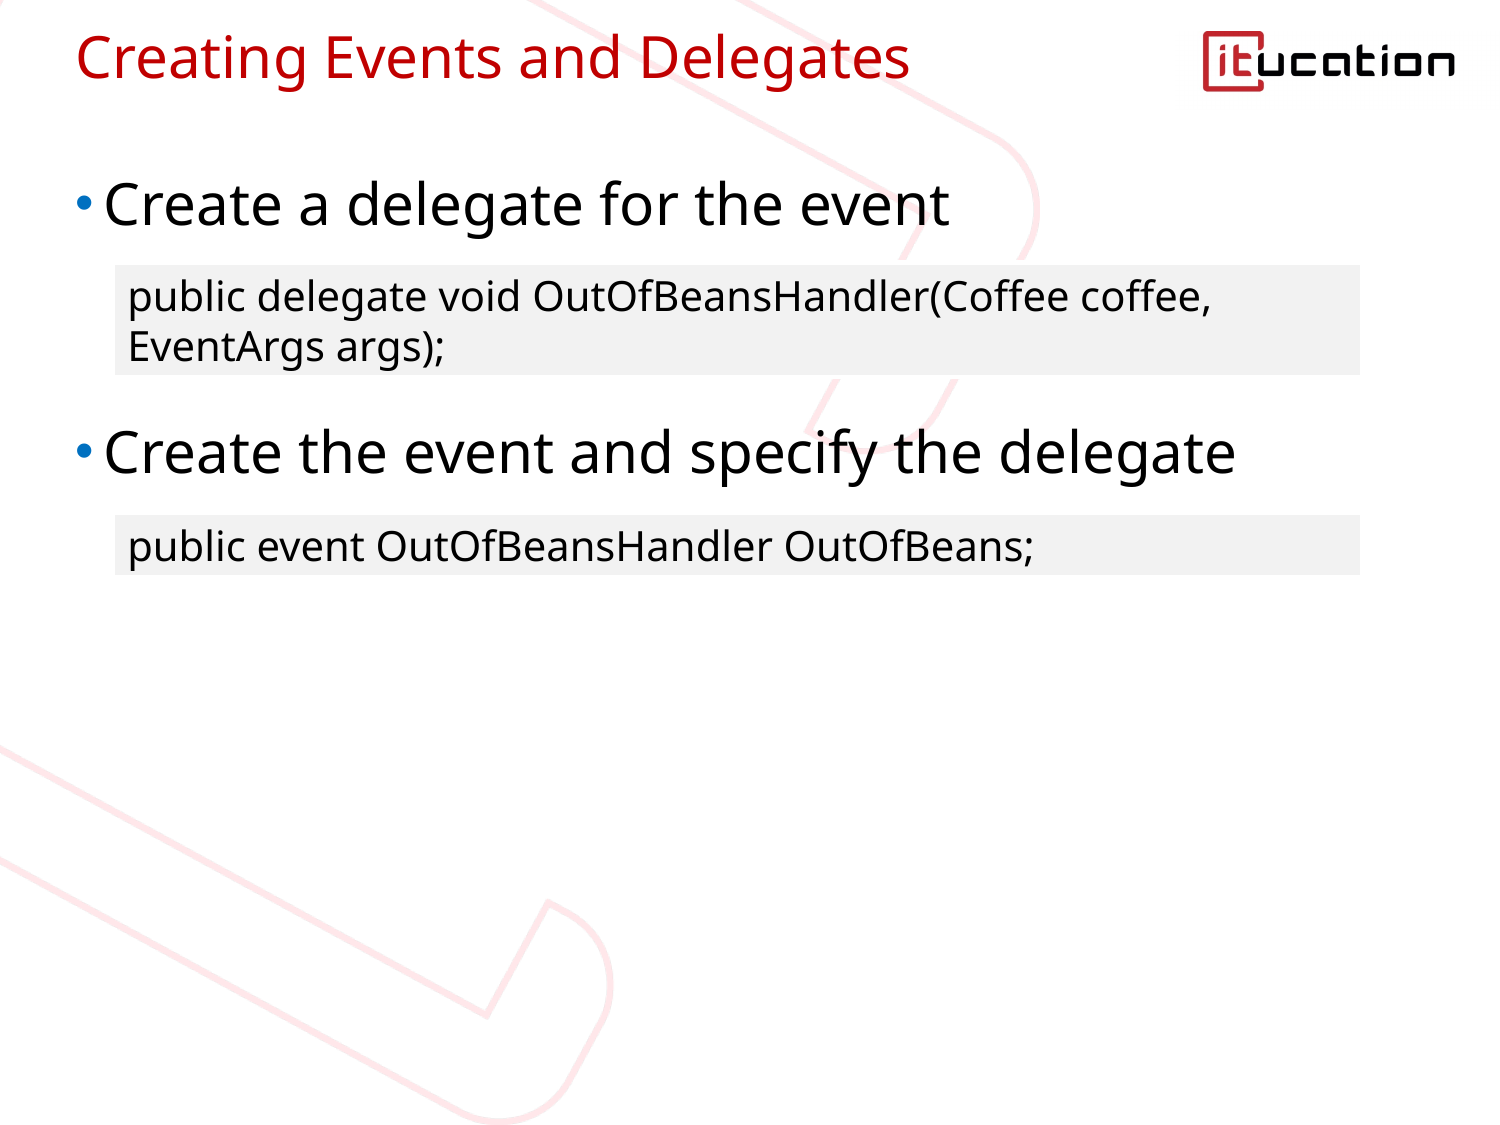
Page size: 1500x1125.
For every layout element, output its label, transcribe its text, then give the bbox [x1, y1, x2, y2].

text_box public delegate void OutOfBeansHandler(Coffee coffee, EventArgs args); [110, 260, 1365, 379]
text_box Create a delegate for the event Create the event and specify the delegate [75, 167, 1408, 1012]
text_box public event OutOfBeansHandler OutOfBeans; [110, 510, 1365, 579]
title Creating Events and Delegates [75, 0, 1186, 122]
picture [1186, 31, 1500, 110]
